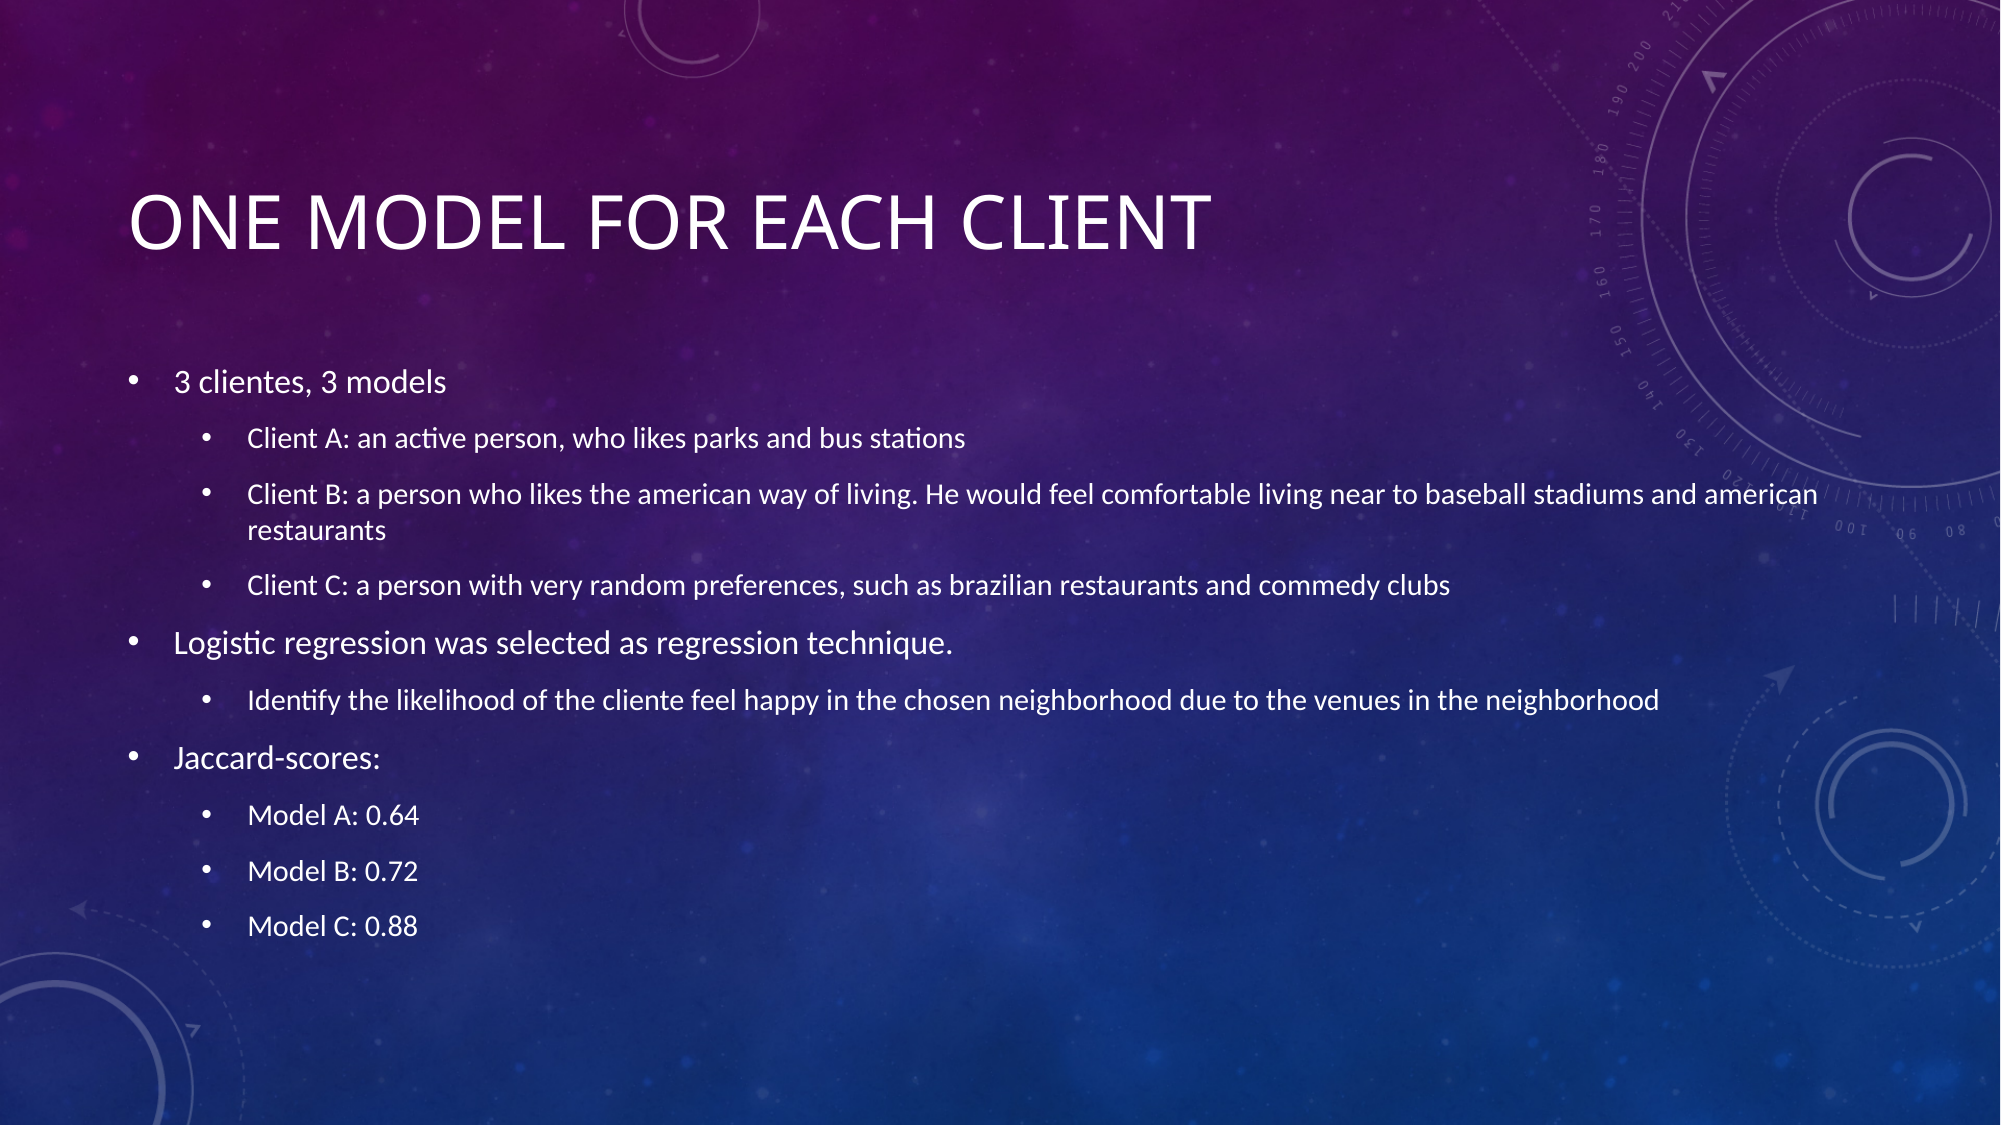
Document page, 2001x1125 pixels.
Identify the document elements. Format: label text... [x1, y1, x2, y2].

title One model for each client [112, 99, 1775, 339]
picture [0, 0, 2001, 1125]
list 3 clientes, 3 models Client A: an active person, who likes parks and bus stations Client B: a person who likes the american way of living. He would feel comfortable living near to baseball stadiums and american restaurants Client C: a person with very random preferences, such as brazilian restaurants and commedy clubs Logistic regression was selected as regression technique. Identify the likelihood of the cliente feel happy in the chosen neighborhood due to the venues in the neighborhood Jaccard-scores: Model A: 0.64 Model B: 0.72 Model C: 0.88 [112, 351, 1955, 950]
